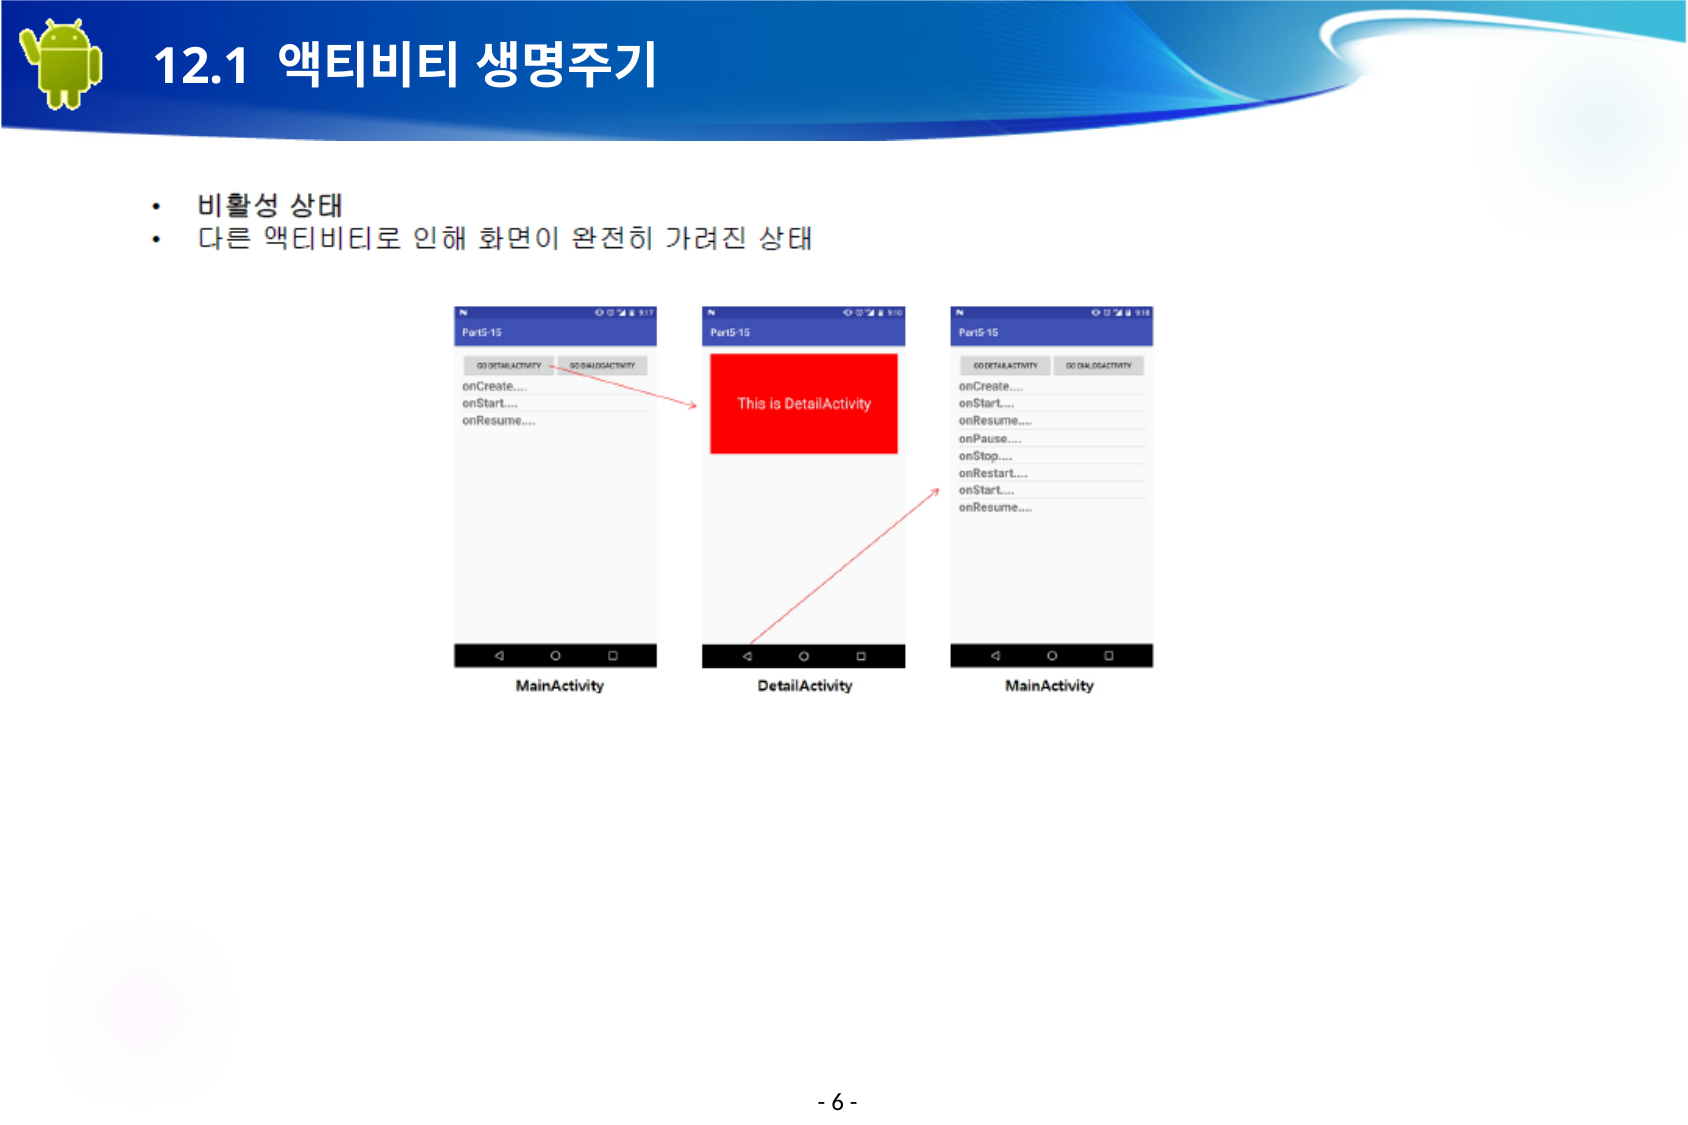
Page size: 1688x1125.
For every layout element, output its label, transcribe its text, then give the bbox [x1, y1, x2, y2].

picture [0, 0, 1688, 141]
picture [132, 172, 1302, 717]
text_box 12.1 액티비티 생명주기 [152, 33, 660, 94]
